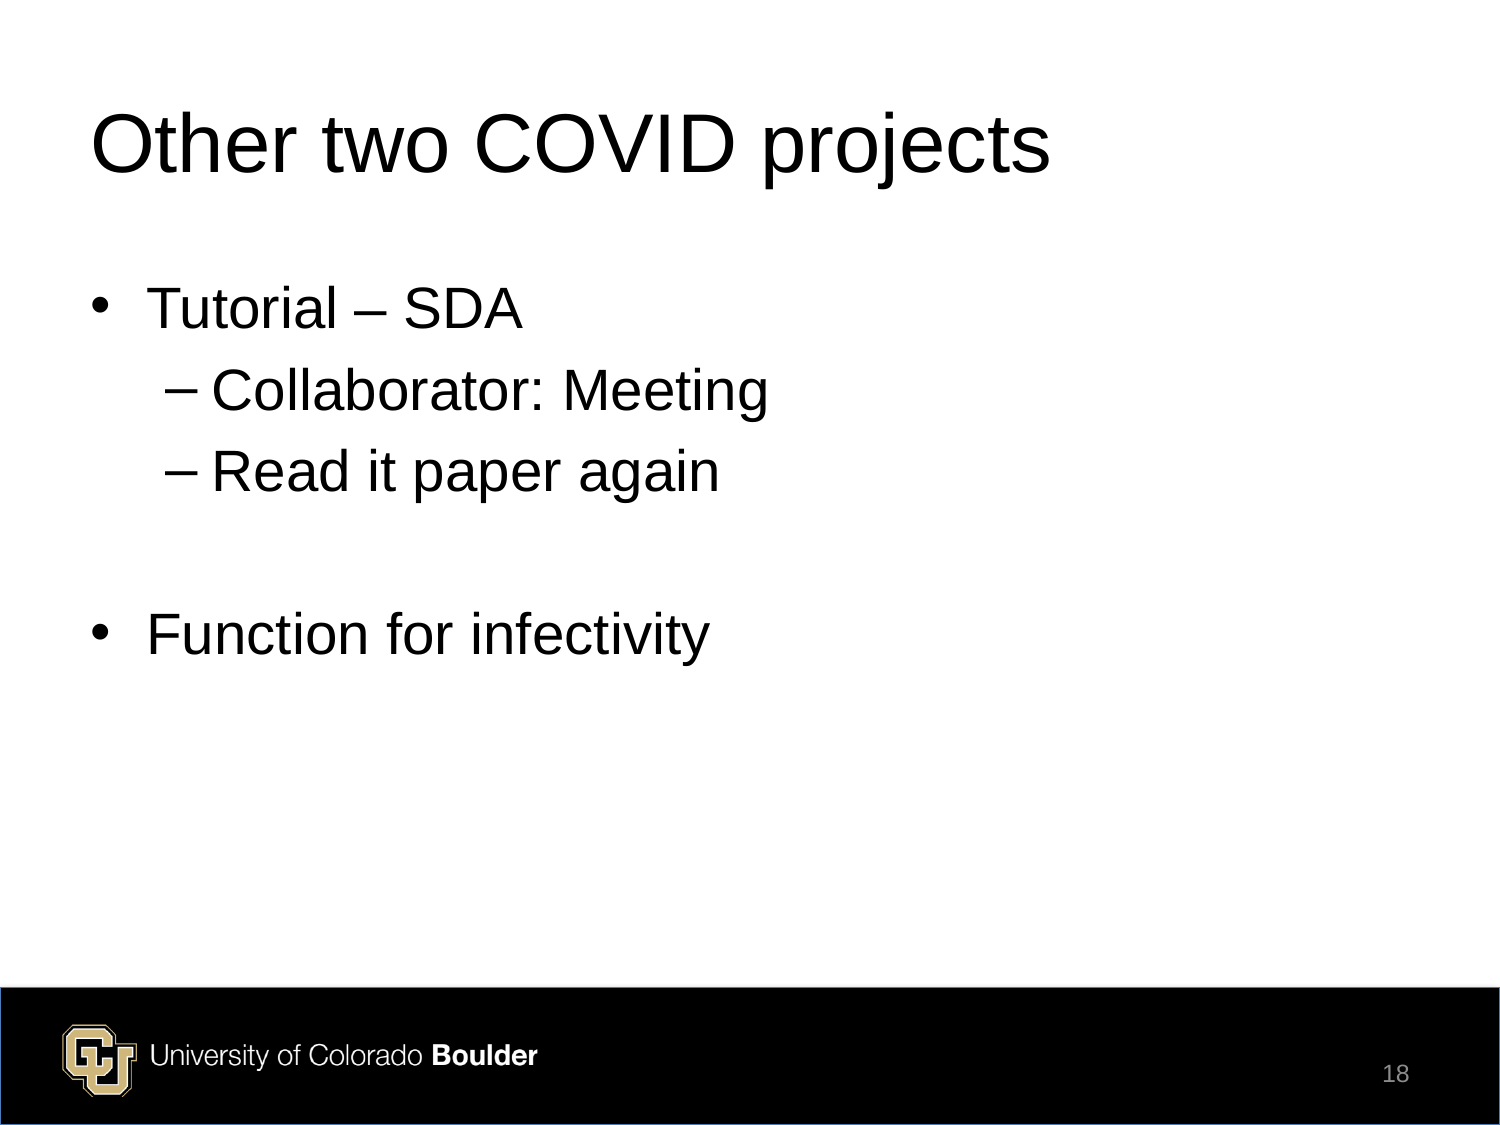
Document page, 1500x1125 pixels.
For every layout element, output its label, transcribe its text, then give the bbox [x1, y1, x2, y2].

list Tutorial – SDA Collaborator: Meeting Read it paper again Function for infectivity [75, 262, 1425, 1005]
title Other two COVID projects [75, 45, 1425, 233]
slide_number 18 [1074, 1042, 1425, 1103]
